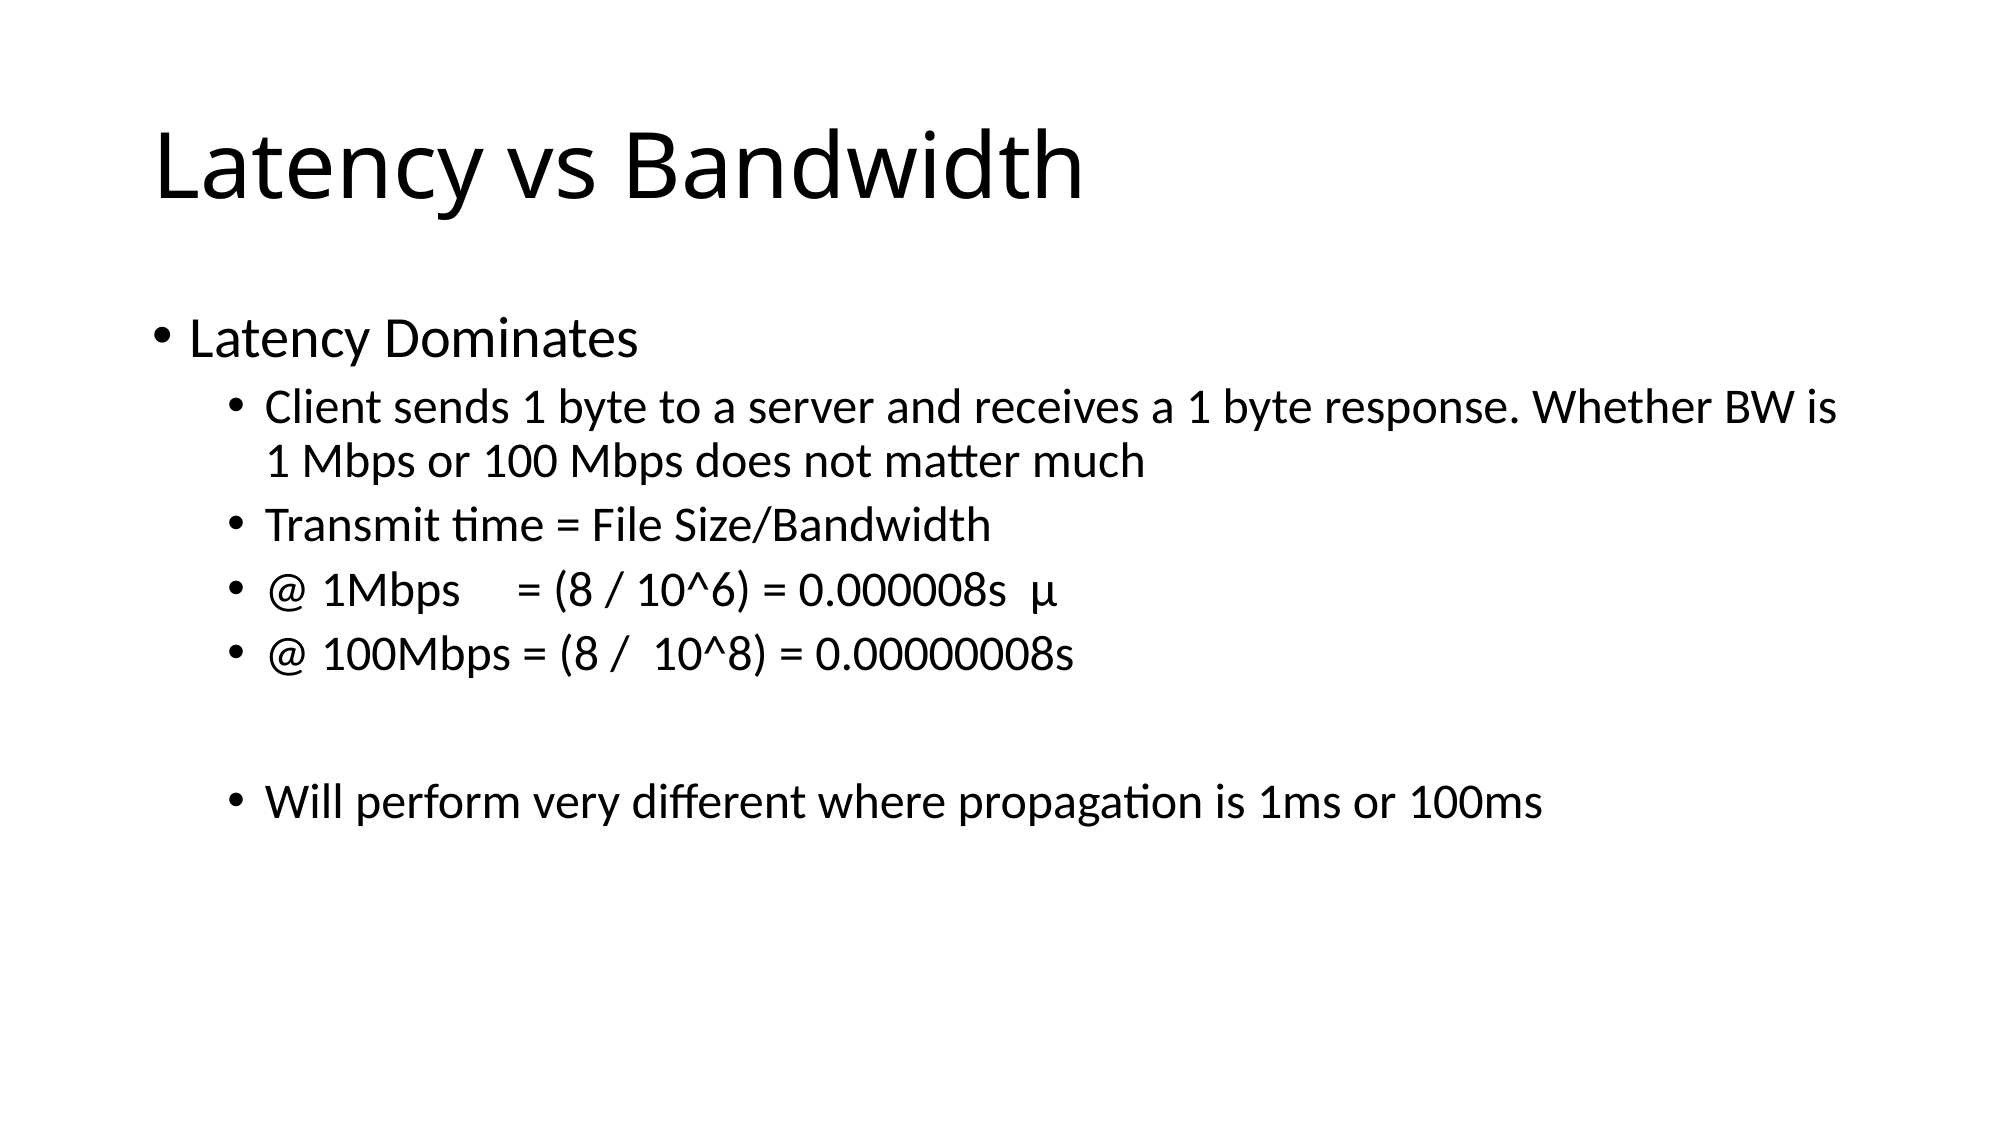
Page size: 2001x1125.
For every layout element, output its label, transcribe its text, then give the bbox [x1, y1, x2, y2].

title Latency vs Bandwidth [137, 59, 1863, 278]
list Latency Dominates Client sends 1 byte to a server and receives a 1 byte response. Whether BW is 1 Mbps or 100 Mbps does not matter much Transmit time = File Size/Bandwidth @ 1Mbps = (8 / 10^6) = 0.000008s µ @ 100Mbps = (8 / 10^8) = 0.00000008s Will perform very different where propagation is 1ms or 100ms [137, 299, 1863, 1014]
